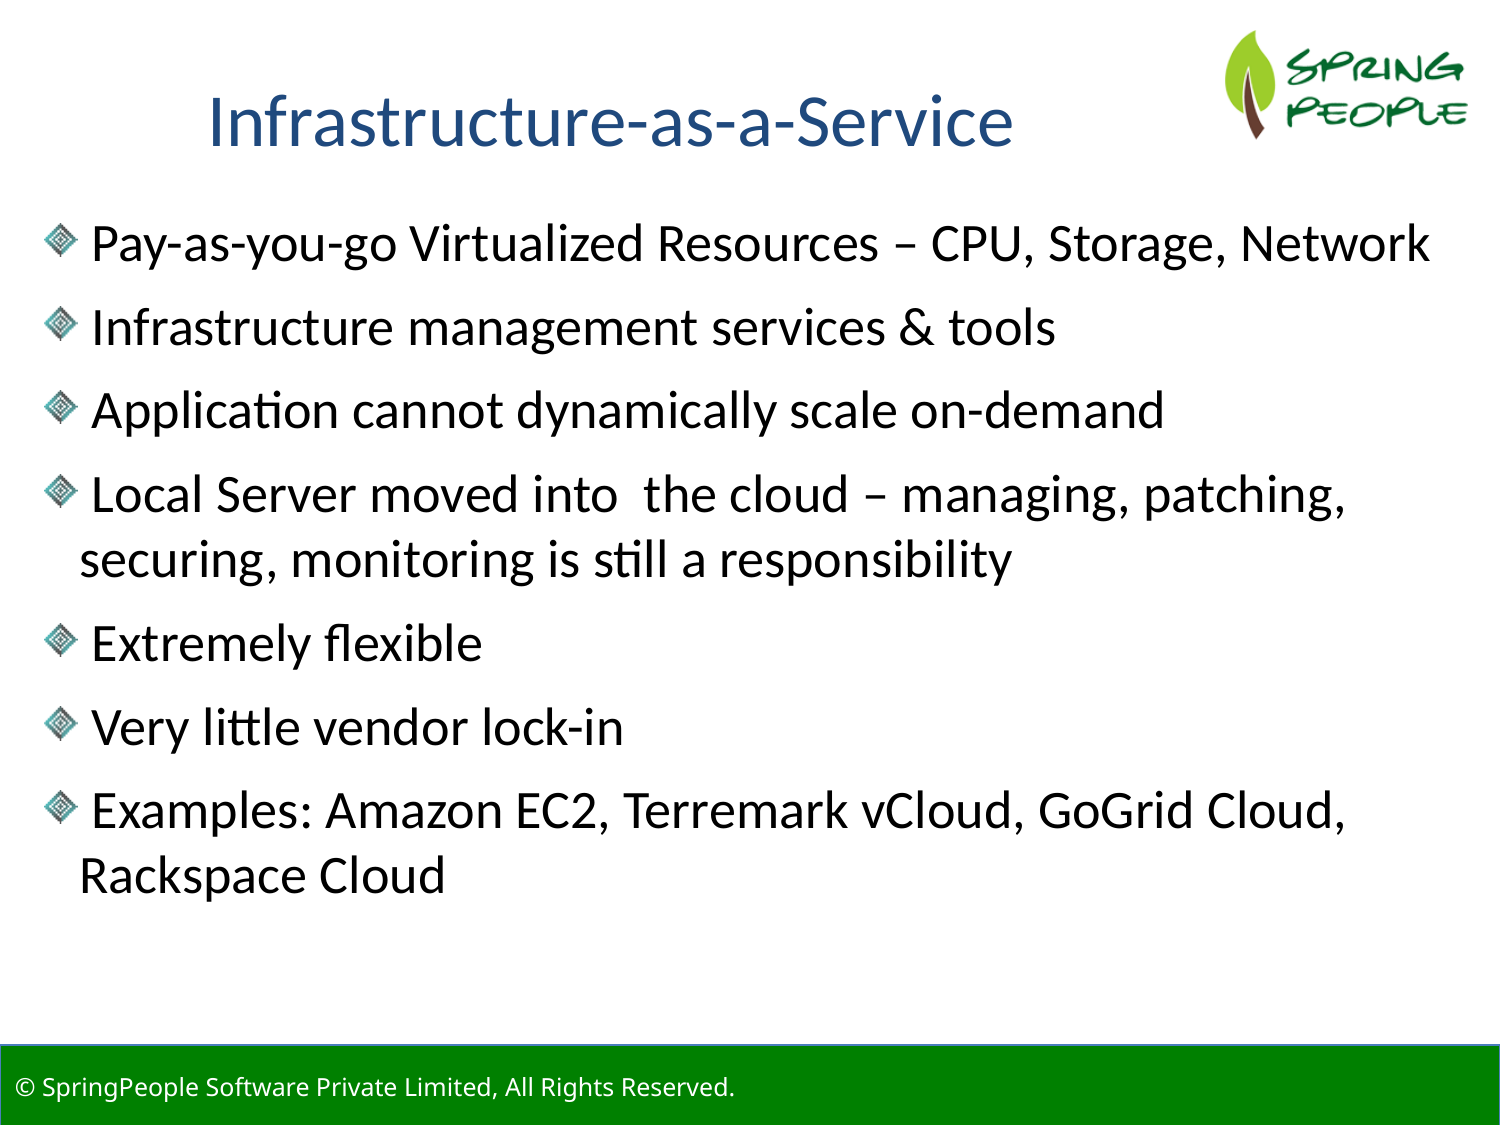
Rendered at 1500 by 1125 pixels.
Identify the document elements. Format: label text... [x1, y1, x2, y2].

picture [44, 623, 78, 657]
picture [44, 706, 78, 741]
picture [44, 790, 78, 824]
picture [44, 390, 78, 424]
picture [1216, 30, 1468, 140]
text_box Infrastructure-as-a-Service [29, 63, 1194, 169]
picture [44, 223, 78, 257]
picture [44, 306, 78, 341]
picture [44, 474, 78, 508]
text_box Pay-as-you-go Virtualized Resources – CPU, Storage, Network Infrastructure management services & tools Application cannot dynamically scale on-demand Local Server moved into the cloud – managing, patching, securing, monitoring is still a responsibility Extremely flexible Very little vendor lock-in Examples: Amazon EC2, Terremark vCloud, GoGrid Cloud, Rackspace Cloud [29, 199, 1464, 912]
